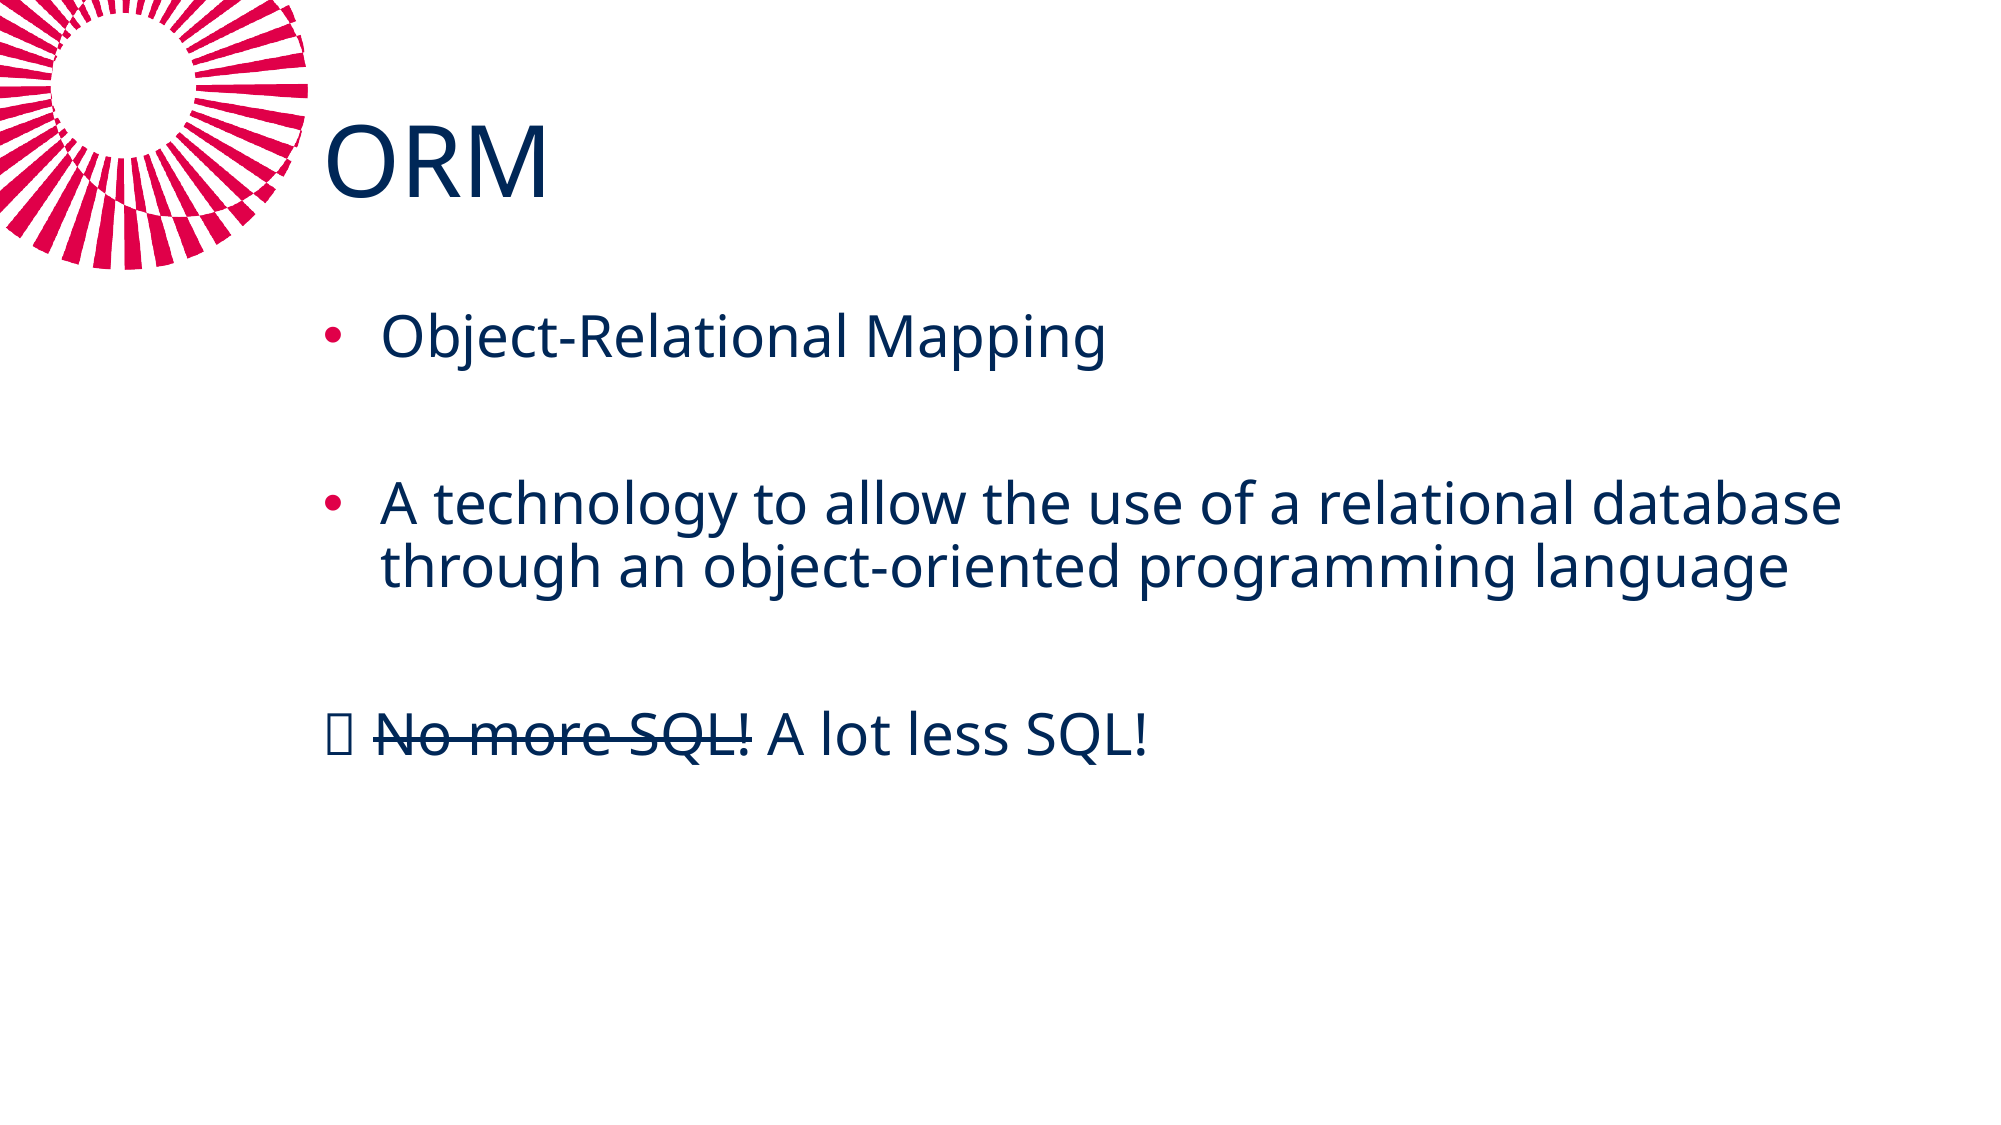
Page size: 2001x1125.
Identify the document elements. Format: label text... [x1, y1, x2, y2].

picture [0, 0, 308, 270]
list Object-Relational Mapping A technology to allow the use of a relational database through an object-oriented programming language  No more SQL! A lot less SQL! [307, 299, 1940, 1079]
title ORM [307, 59, 1940, 271]
